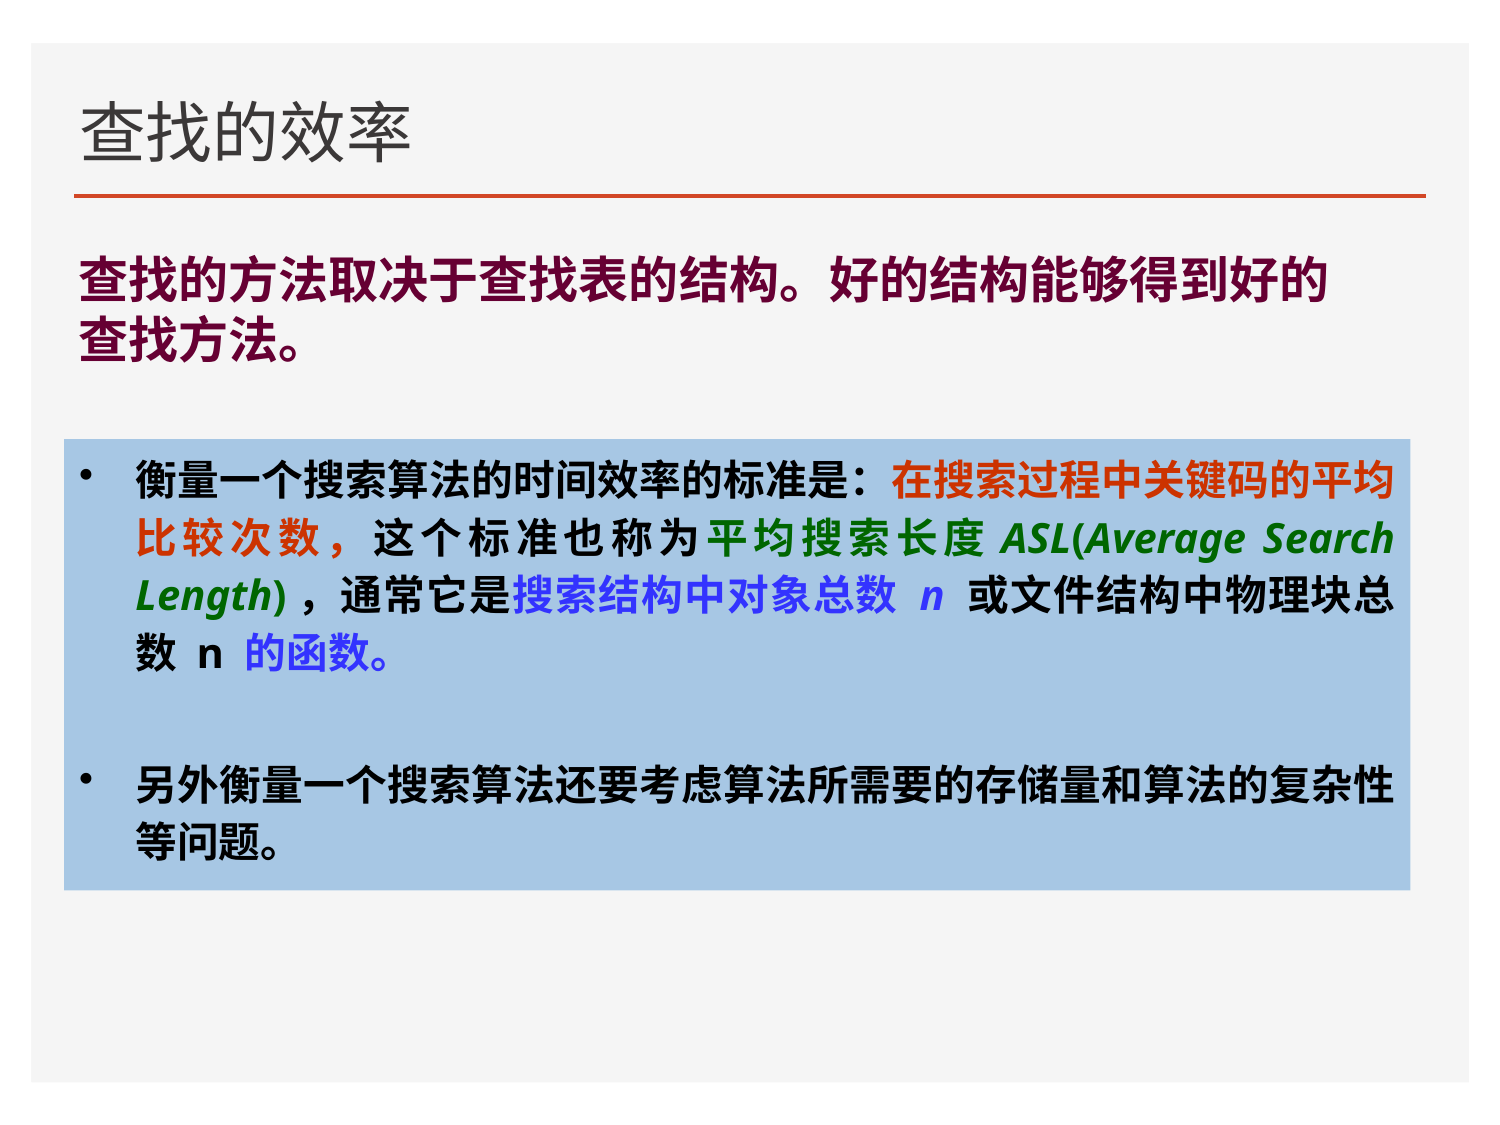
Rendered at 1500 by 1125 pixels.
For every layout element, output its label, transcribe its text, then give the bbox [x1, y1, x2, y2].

title 查找的效率 [64, 73, 911, 179]
text_box 查找的方法取决于查找表的结构。好的结构能够得到好的查找方法。 [64, 240, 1349, 376]
text_box 衡量一个搜索算法的时间效率的标准是：在搜索过程中关键码的平均比较次数，这个标准也称为平均搜索长度ASL(Average Search Length)，通常它是搜索结构中对象总数 n 或文件结构中物理块总数 n 的函数。 另外衡量一个搜索算法还要考虑算法所需要的存储量和算法的复杂性等问题。 [64, 439, 1411, 891]
